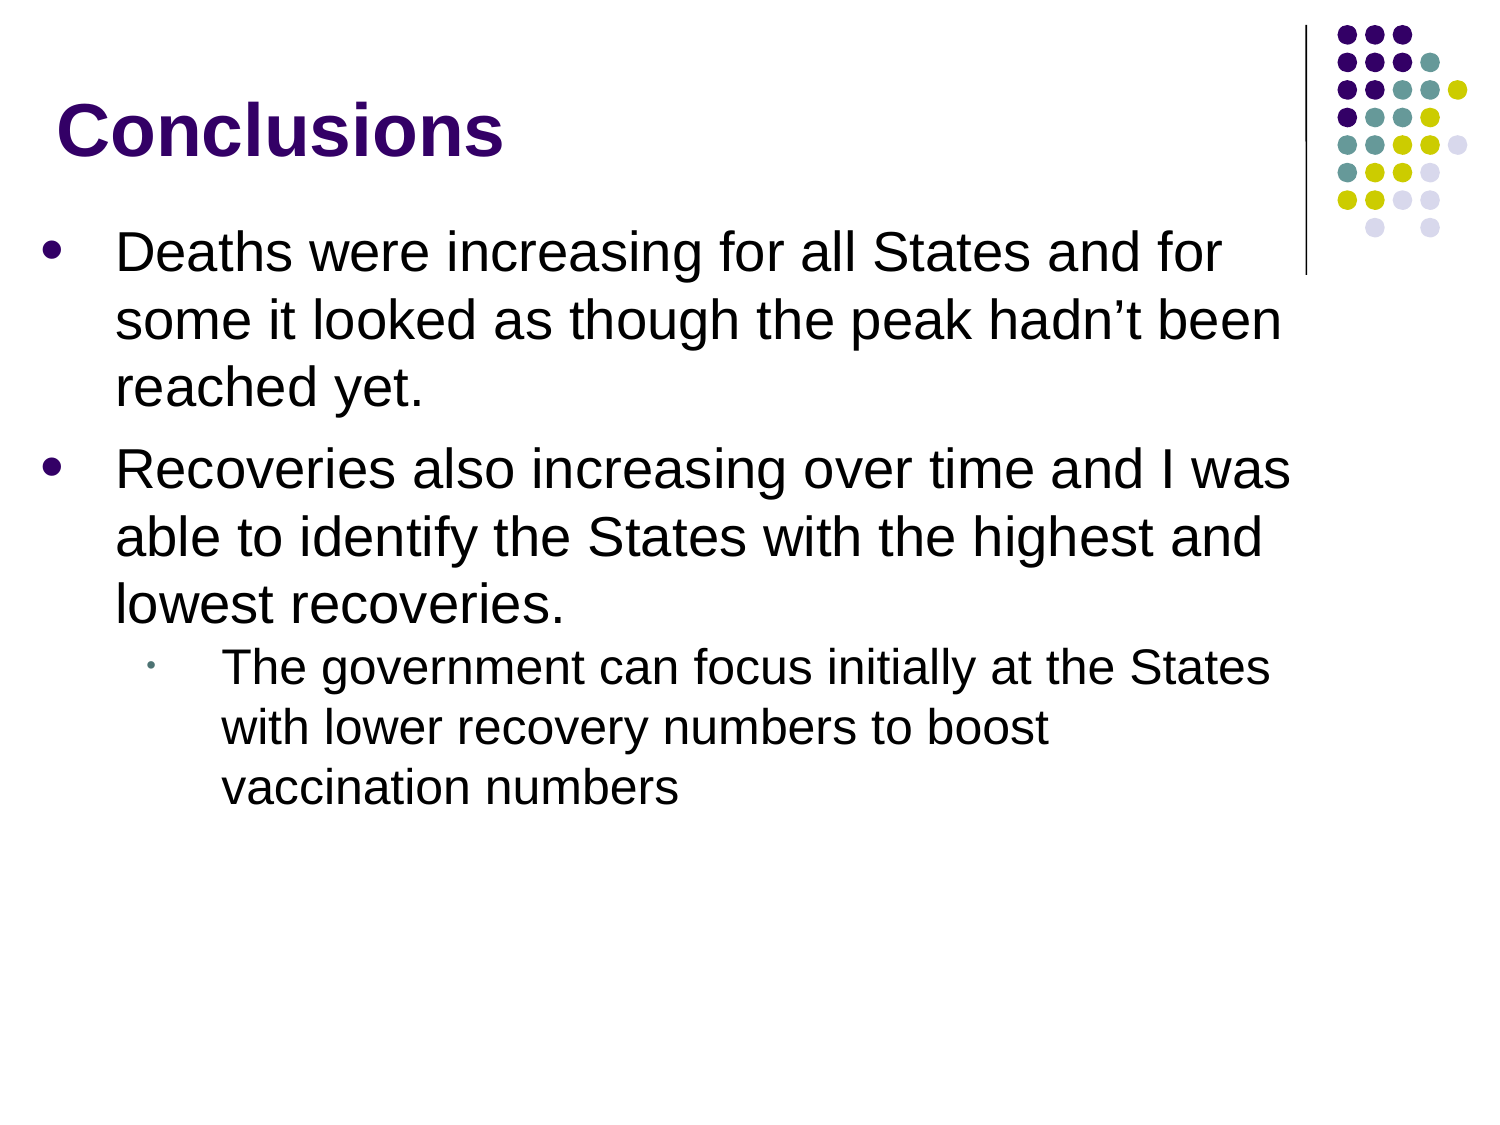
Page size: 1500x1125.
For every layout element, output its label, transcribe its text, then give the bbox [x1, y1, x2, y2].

title Conclusions [41, 42, 849, 180]
list Deaths were increasing for all States and for some it looked as though the peak hadn’t been reached yet. Recoveries also increasing over time and I was able to identify the States with the highest and lowest recoveries. The government can focus initially at the States with lower recovery numbers to boost vaccination numbers [17, 208, 1317, 1007]
